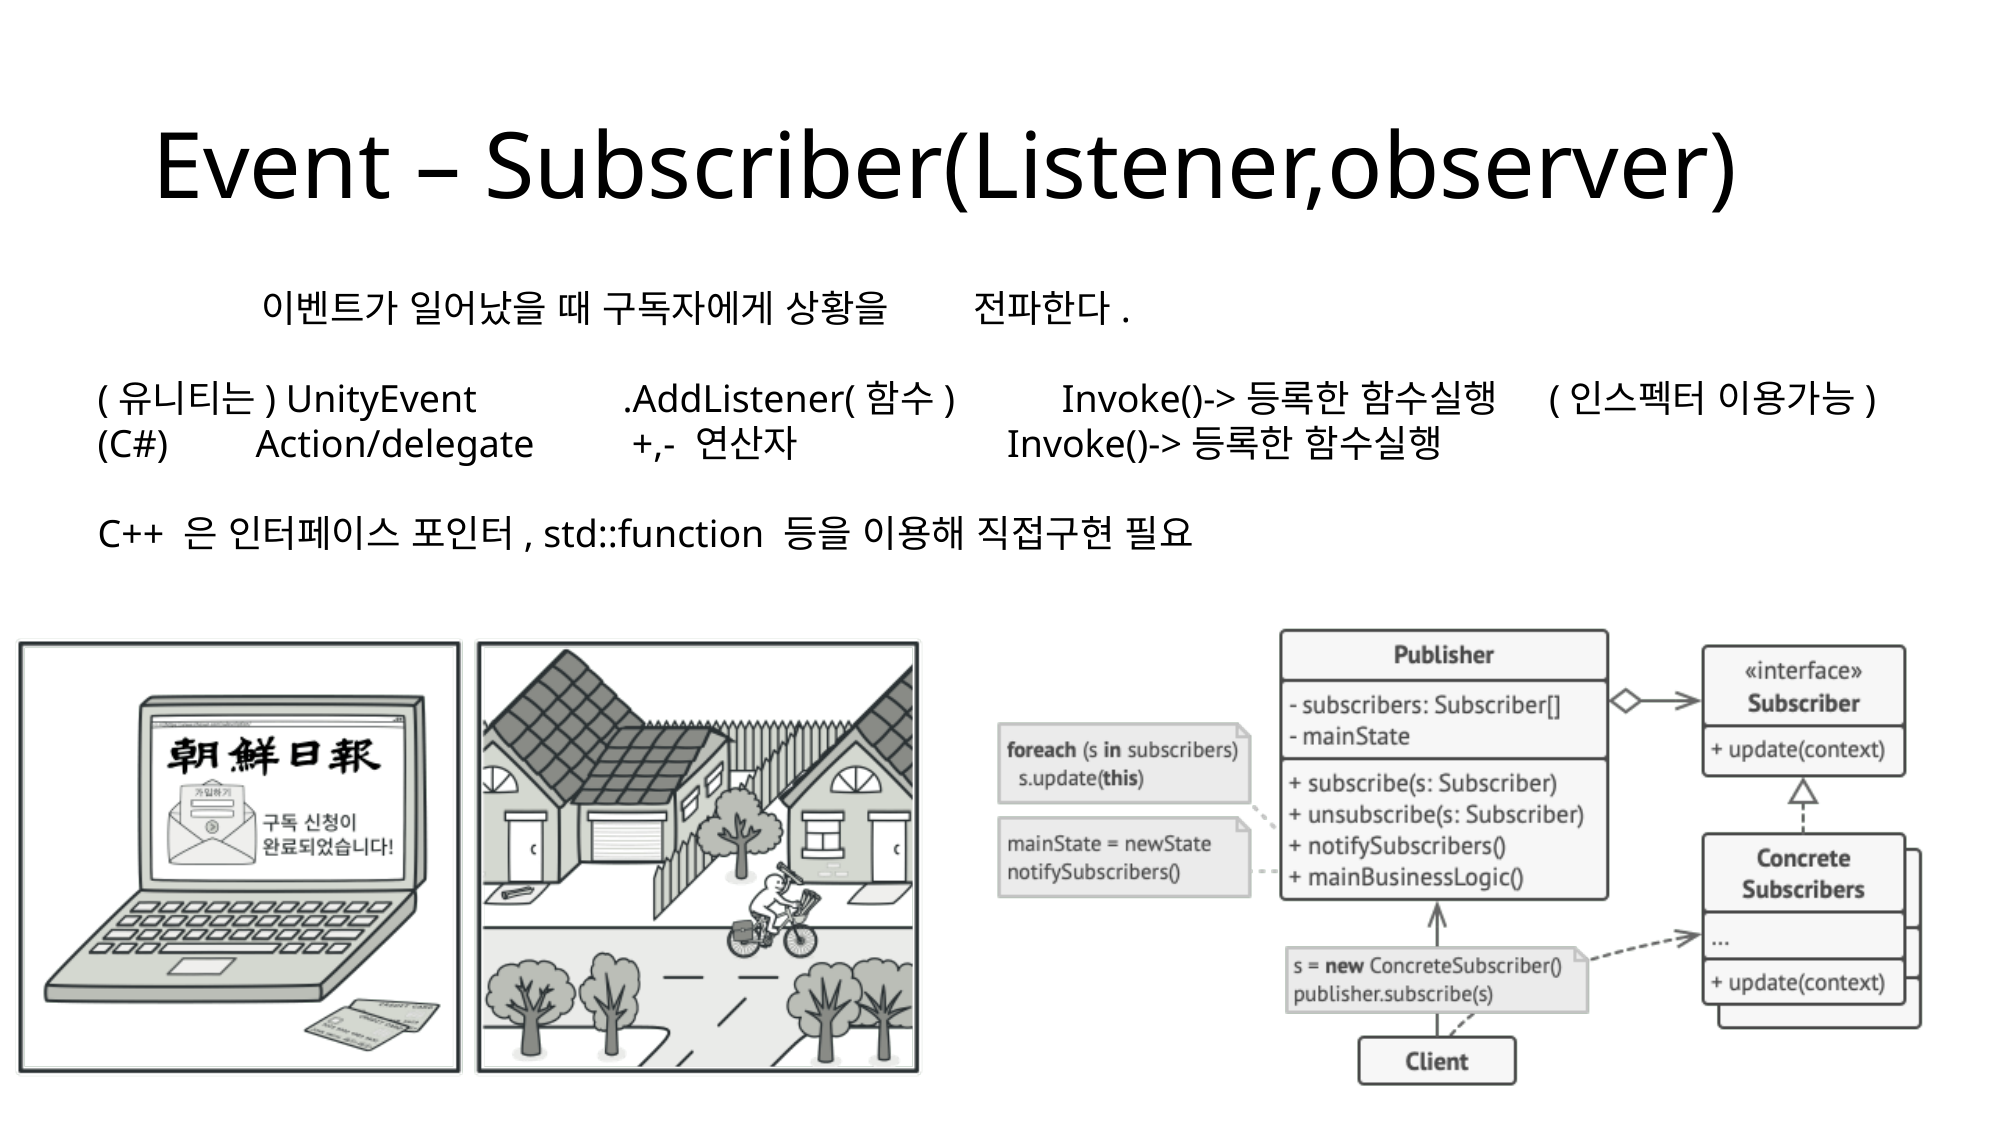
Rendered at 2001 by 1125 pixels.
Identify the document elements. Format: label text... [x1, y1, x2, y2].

picture [984, 615, 1938, 1100]
text_box 이벤트가 일어났을 때 구독자에게 상황을 전파한다. (유니티는) UnityEvent .AddListener(함수) Invoke()->등록한 함수실행 (인스펙터 이용가능) (C#) Action/delegate +,- 연산자 Invoke()->등록한 함수실행 C++ 은 인터페이스 포인터, std::function 등을 이용해 직접구현 필요 [83, 277, 1974, 607]
title Event – Subscriber(Listener,observer) [137, 59, 1863, 277]
picture [0, 623, 938, 1093]
